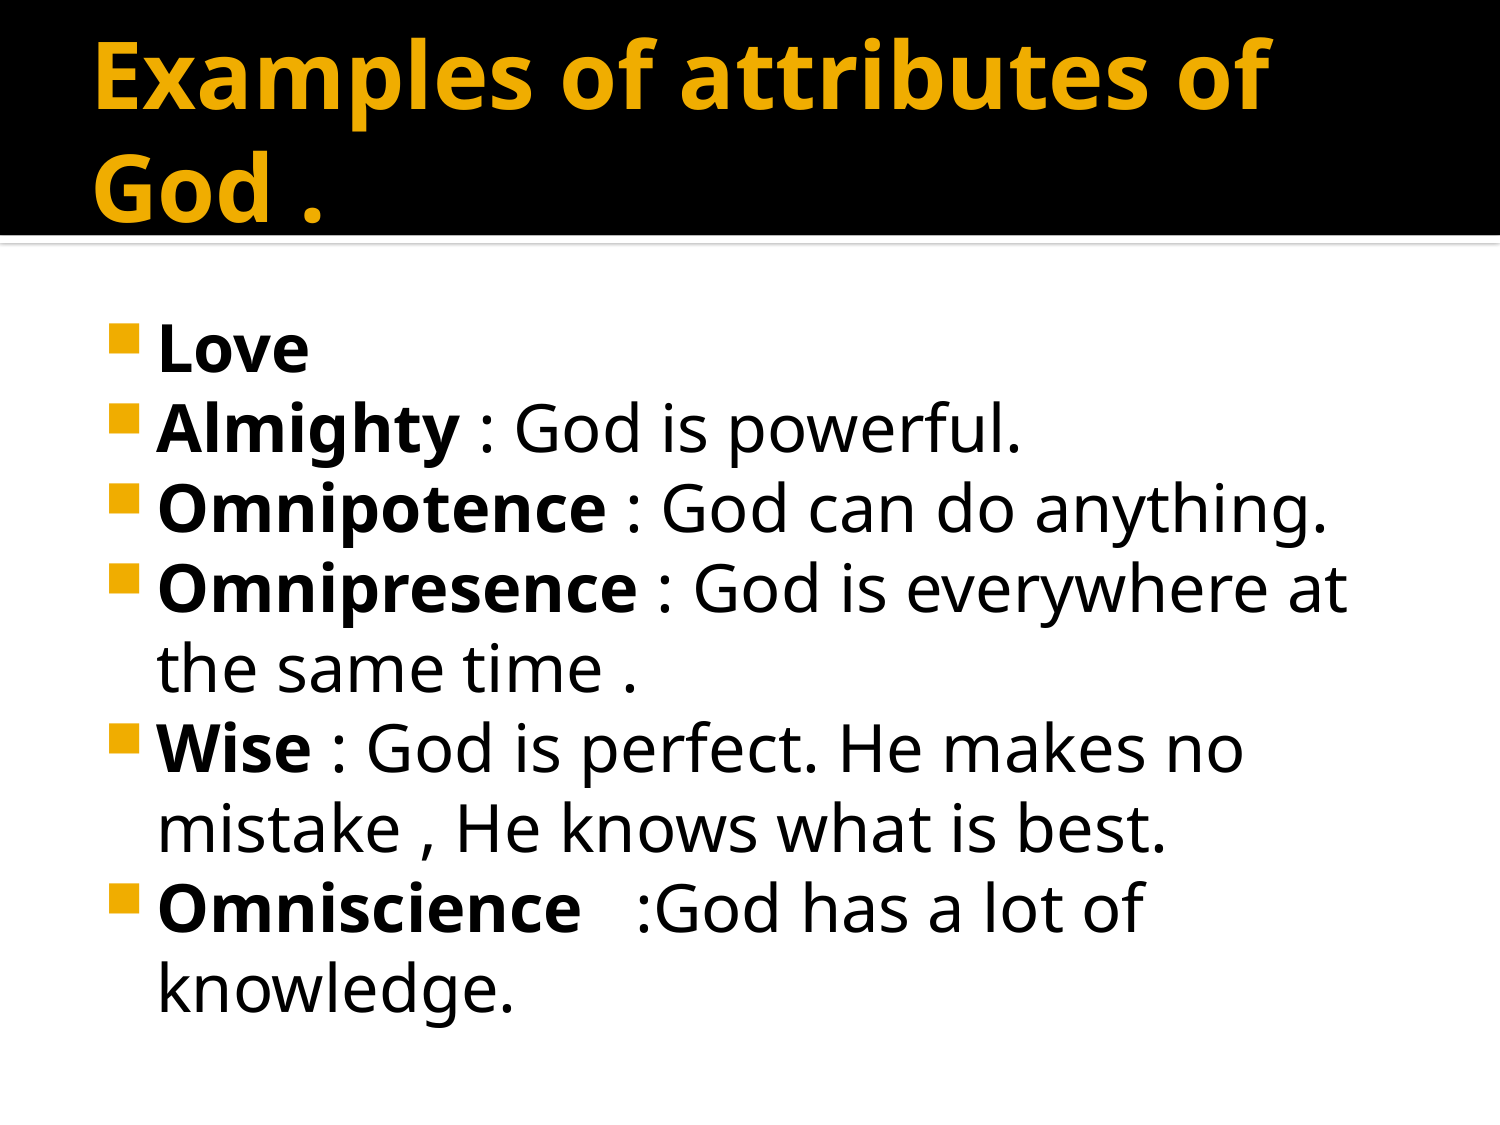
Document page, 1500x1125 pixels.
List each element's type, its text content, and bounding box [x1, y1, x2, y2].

list Love Almighty : God is powerful. Omnipotence : God can do anything. Omnipresence : God is everywhere at the same time . Wise : God is perfect. He makes no mistake , He knows what is best. Omniscience :God has a lot of knowledge. [75, 291, 1425, 1050]
title Examples of attributes of God . [75, 25, 1425, 231]
